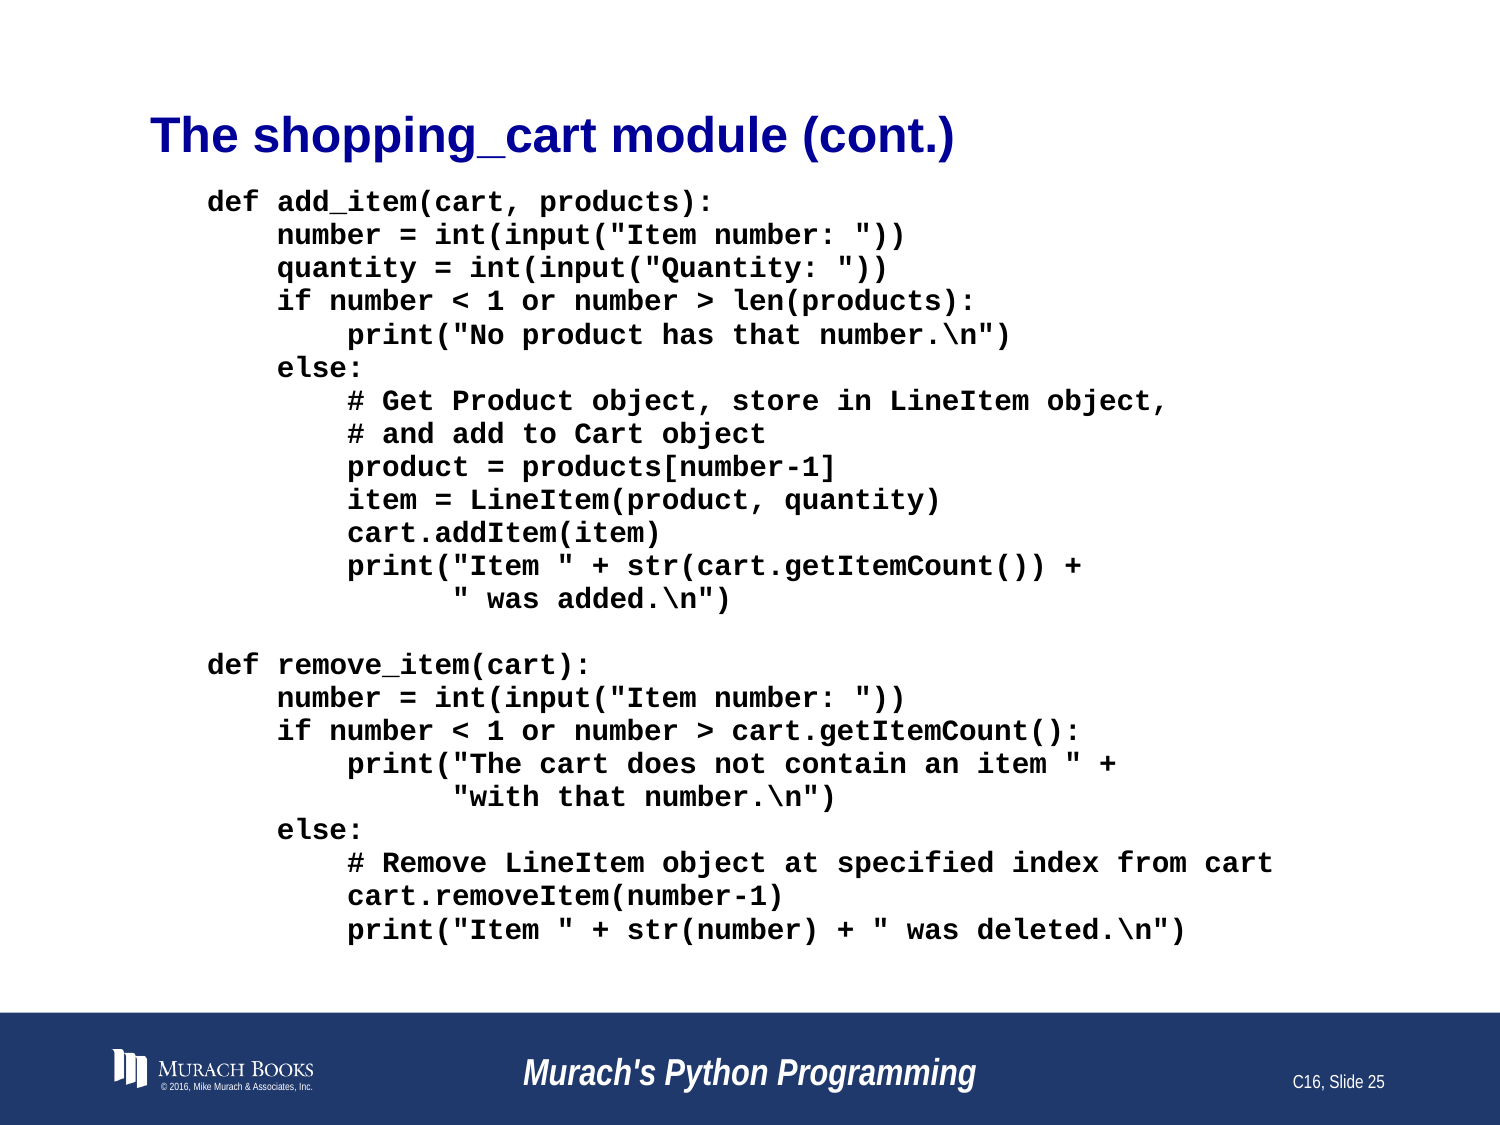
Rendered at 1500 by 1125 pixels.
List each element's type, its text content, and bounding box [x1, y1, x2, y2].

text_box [149, 187, 1350, 986]
title The shopping_cart module (cont.) [150, 102, 1350, 164]
slide_number Murach's Python Programming [463, 1025, 1050, 1100]
footer © 2016, Mike Murach & Associates, Inc. [12, 1025, 463, 1100]
slide_number C16, Slide 25 [1087, 1025, 1400, 1100]
